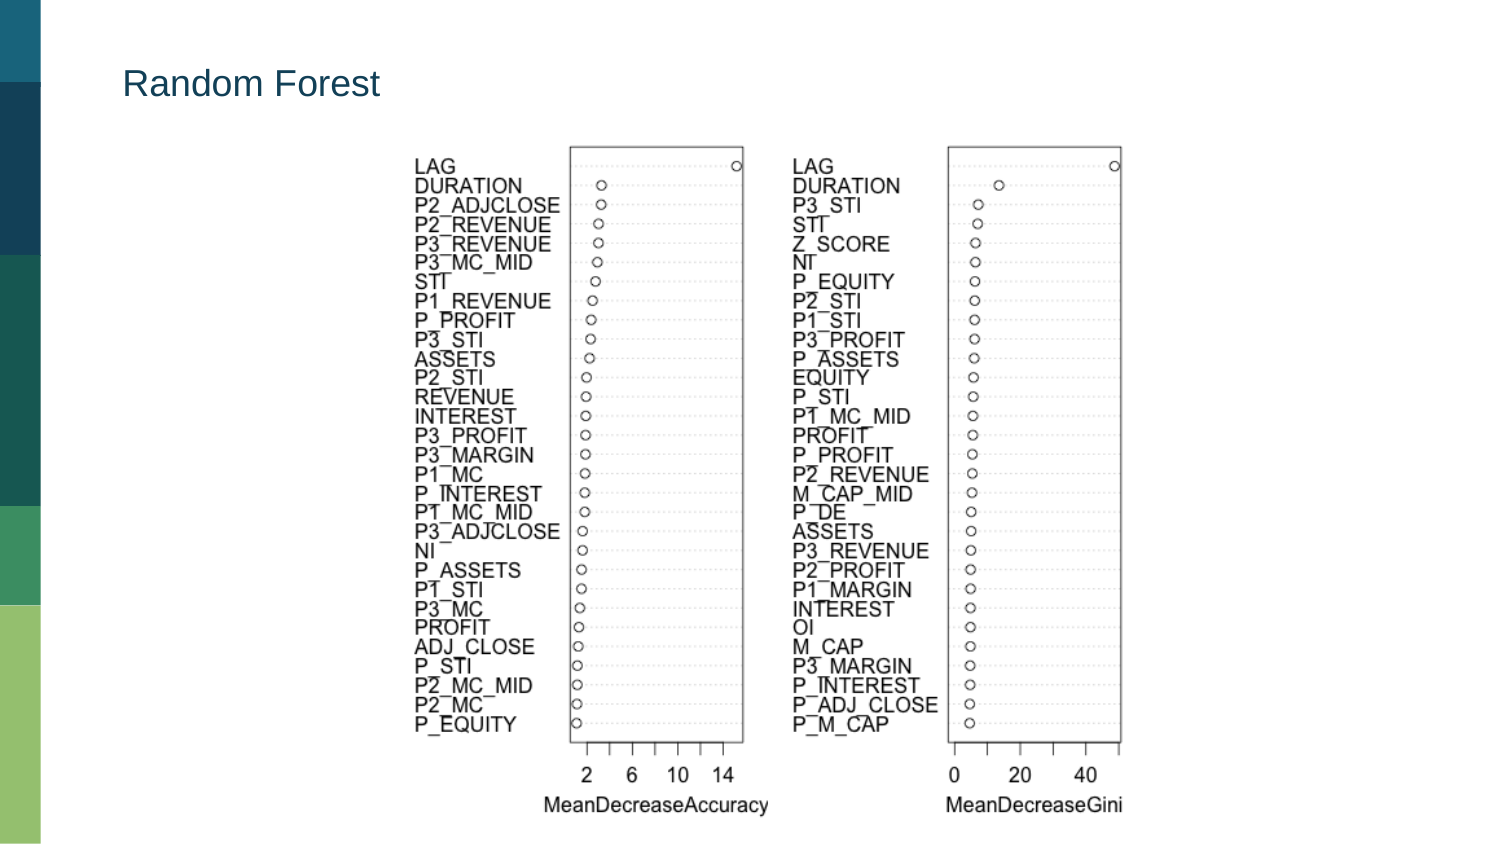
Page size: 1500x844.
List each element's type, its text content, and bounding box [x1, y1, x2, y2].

text_box Random Forest [107, 50, 409, 119]
picture [390, 118, 1147, 843]
